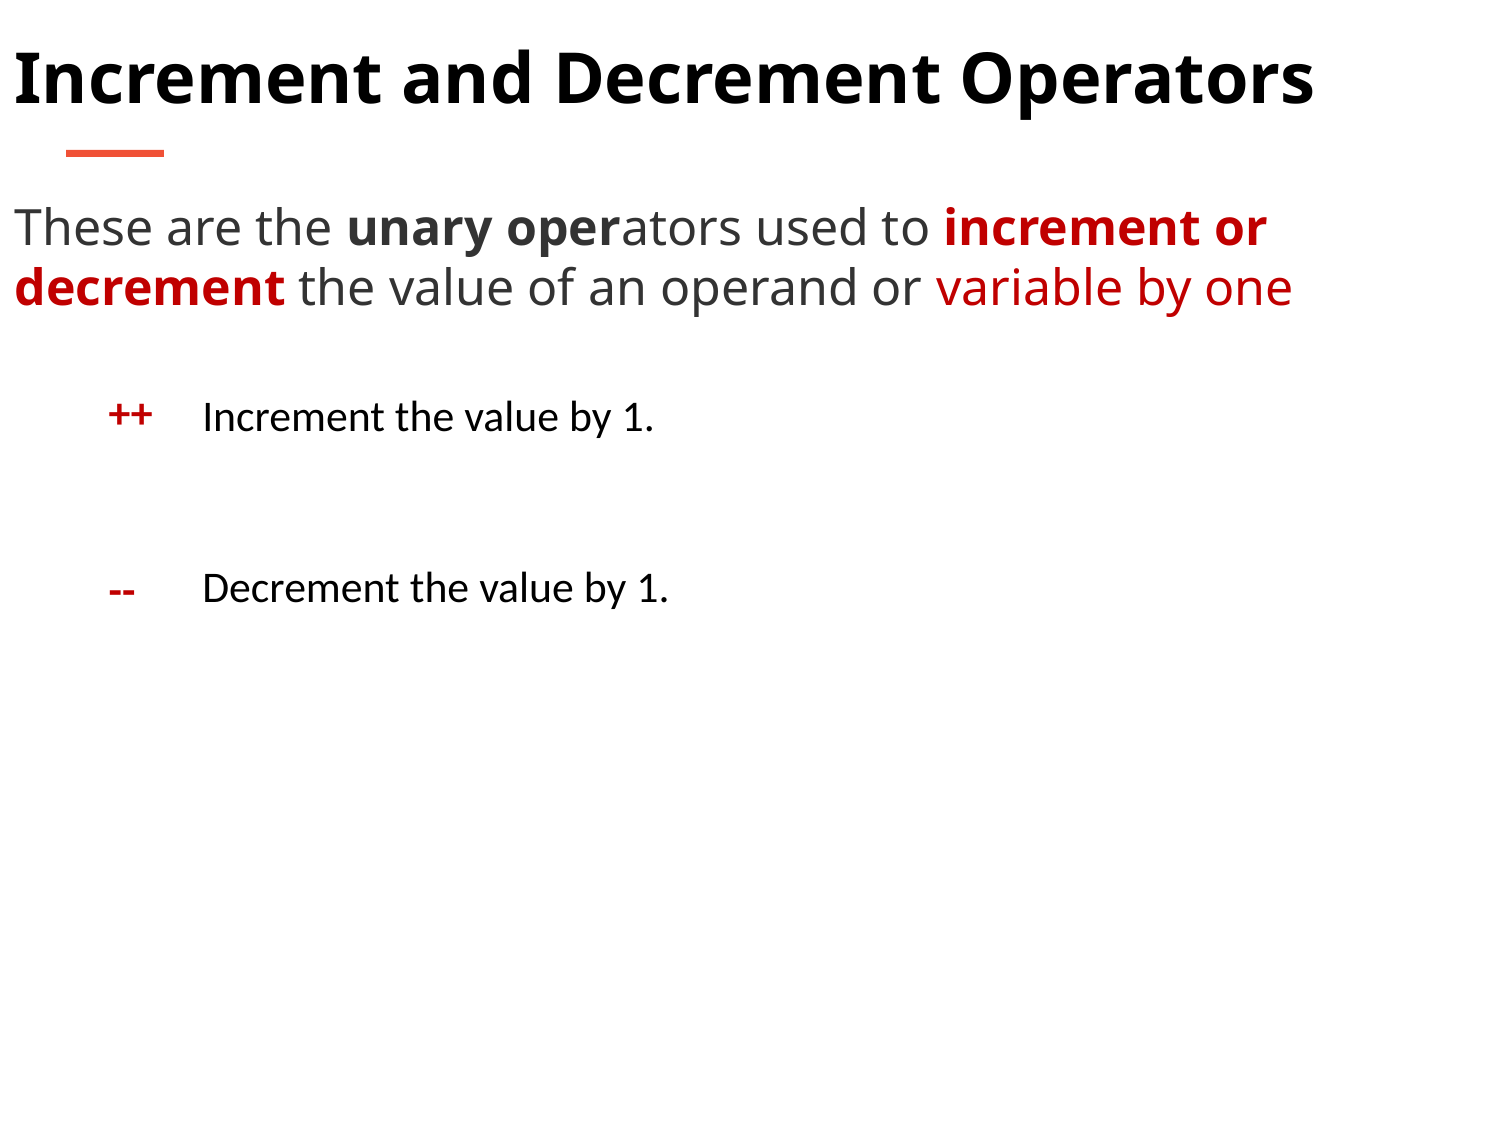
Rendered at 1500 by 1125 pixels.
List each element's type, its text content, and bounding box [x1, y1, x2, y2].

text_box These are the unary operators used to increment or decrement the value of an operand or variable by one [0, 187, 1410, 323]
text_box -- [93, 527, 179, 622]
text_box Increment and Decrement Operators [0, 25, 1371, 126]
text_box Decrement the value by 1. [187, 525, 807, 619]
text_box ++ [93, 351, 179, 445]
text_box [64, 148, 166, 159]
text_box Increment the value by 1. [187, 354, 807, 448]
